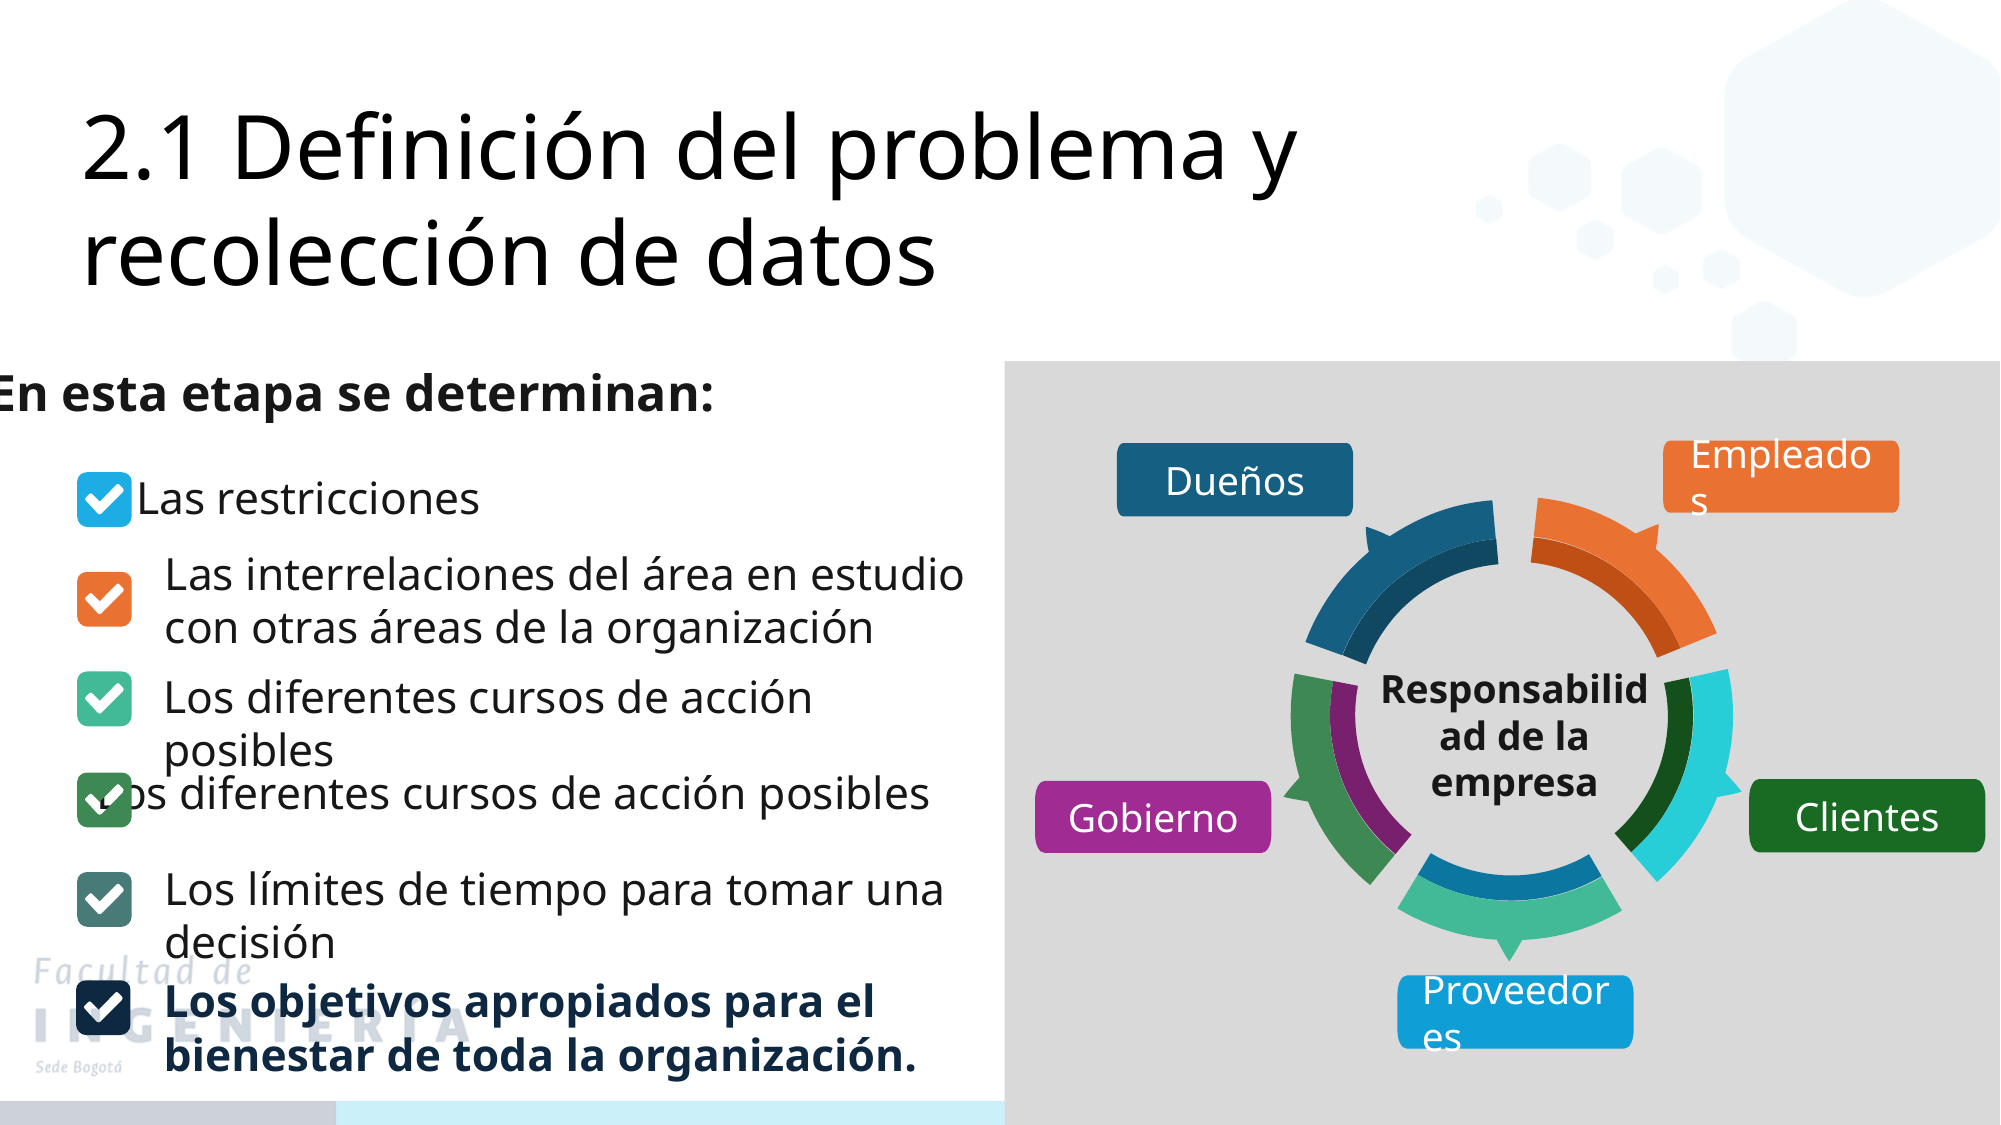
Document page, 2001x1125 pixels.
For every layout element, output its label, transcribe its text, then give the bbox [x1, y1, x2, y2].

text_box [1619, 671, 1754, 866]
text_box En esta etapa se determinan: [0, 354, 730, 430]
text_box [1551, 471, 1686, 667]
text_box Los diferentes cursos de acción posibles [148, 661, 998, 784]
text_box Las interrelaciones del área en estudio con otras áreas de la organización [149, 538, 1002, 660]
text_box [1530, 537, 1551, 566]
text_box [77, 472, 132, 528]
text_box Responsabilidad de la empresa [1356, 657, 1673, 812]
text_box [1614, 829, 1619, 839]
text_box [77, 872, 132, 927]
text_box [77, 571, 132, 627]
text_box [1004, 361, 2000, 1125]
text_box [77, 772, 132, 828]
text_box Gobierno [1035, 780, 1272, 853]
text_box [1447, 804, 1582, 999]
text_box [1276, 516, 1512, 612]
text_box Los objetivos apropiados para el bienestar de toda la organización. [148, 965, 1000, 1088]
text_box Empleados [1663, 440, 1900, 513]
text_box Las restricciones [121, 462, 497, 531]
text_box [1582, 854, 1602, 886]
text_box Los límites de tiempo para tomar una decisión [150, 853, 999, 965]
text_box [1343, 612, 1399, 665]
text_box [77, 671, 132, 727]
text_box [1418, 853, 1447, 888]
text_box [76, 980, 131, 1036]
text_box Dueños [1116, 443, 1354, 517]
text_box Los diferentes cursos de acción posibles [82, 757, 947, 826]
text_box Clientes [1754, 779, 1986, 853]
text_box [1274, 683, 1409, 878]
text_box 2.1 Definición del problema y recolección de datos [66, 82, 1767, 311]
text_box Proveedores [1397, 975, 1634, 1049]
